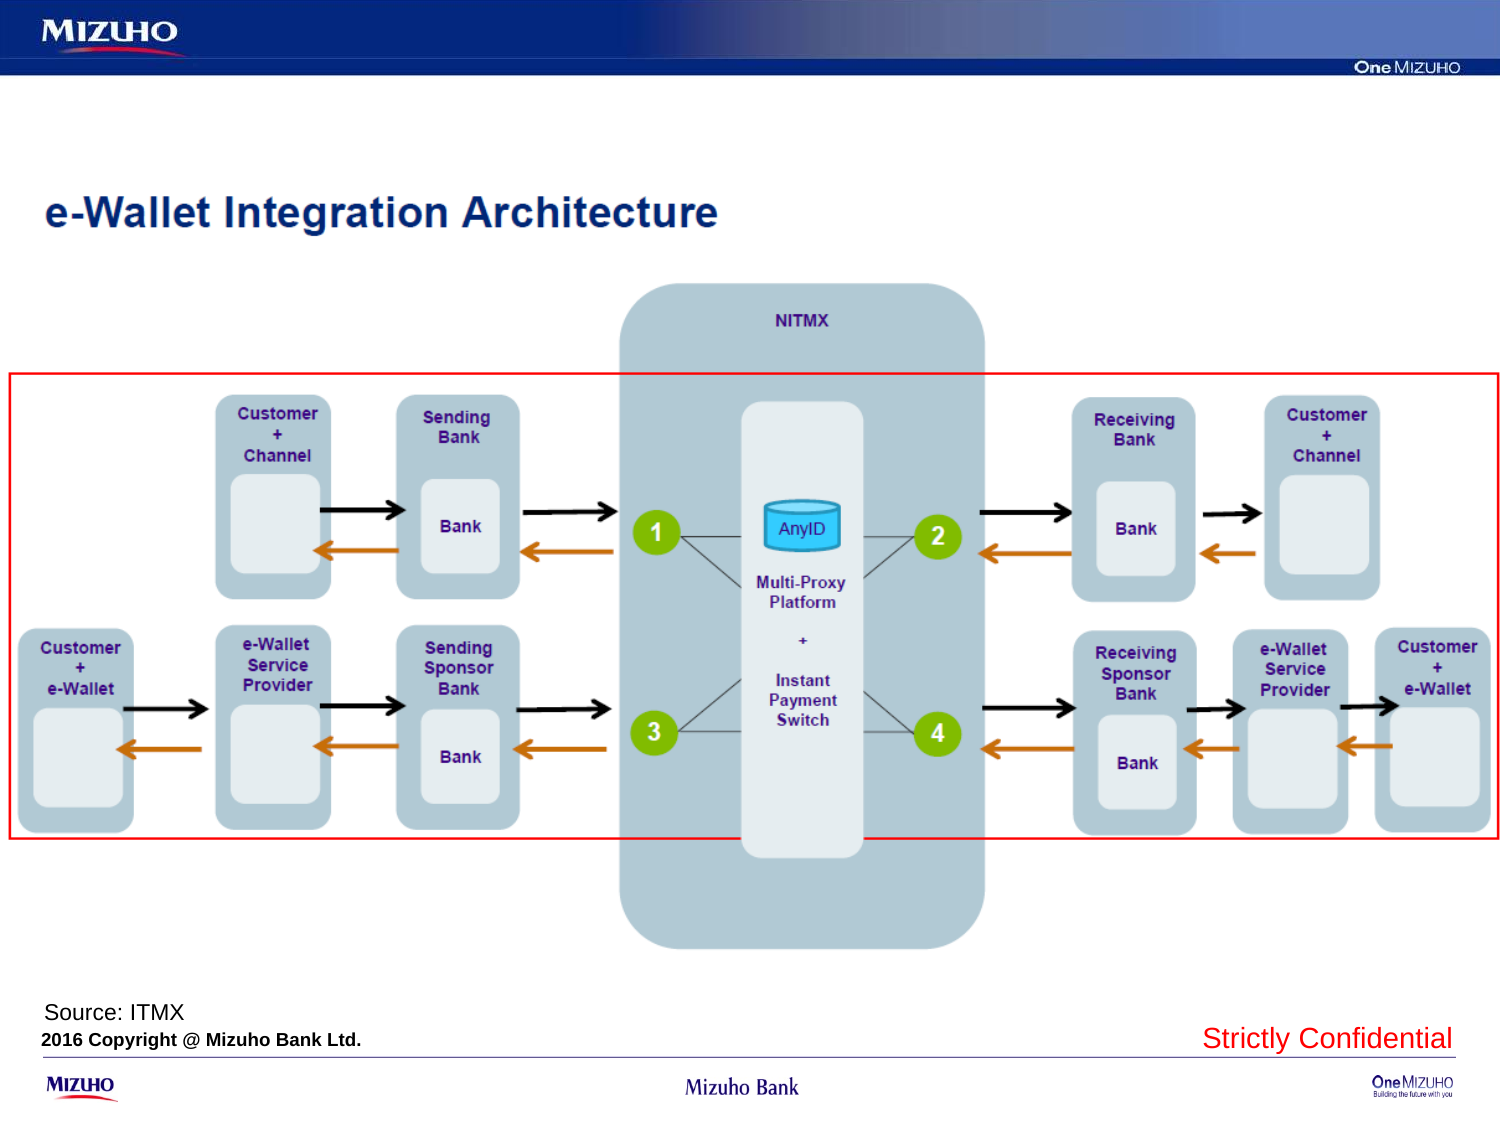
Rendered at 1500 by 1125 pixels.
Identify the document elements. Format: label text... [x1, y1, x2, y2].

picture [1372, 1075, 1453, 1098]
picture [0, 0, 1500, 79]
picture [42, 1076, 118, 1103]
picture [685, 1077, 799, 1095]
text_box Source: ITMX [29, 989, 631, 1033]
picture [5, 184, 1500, 955]
picture [43, 1052, 1456, 1060]
